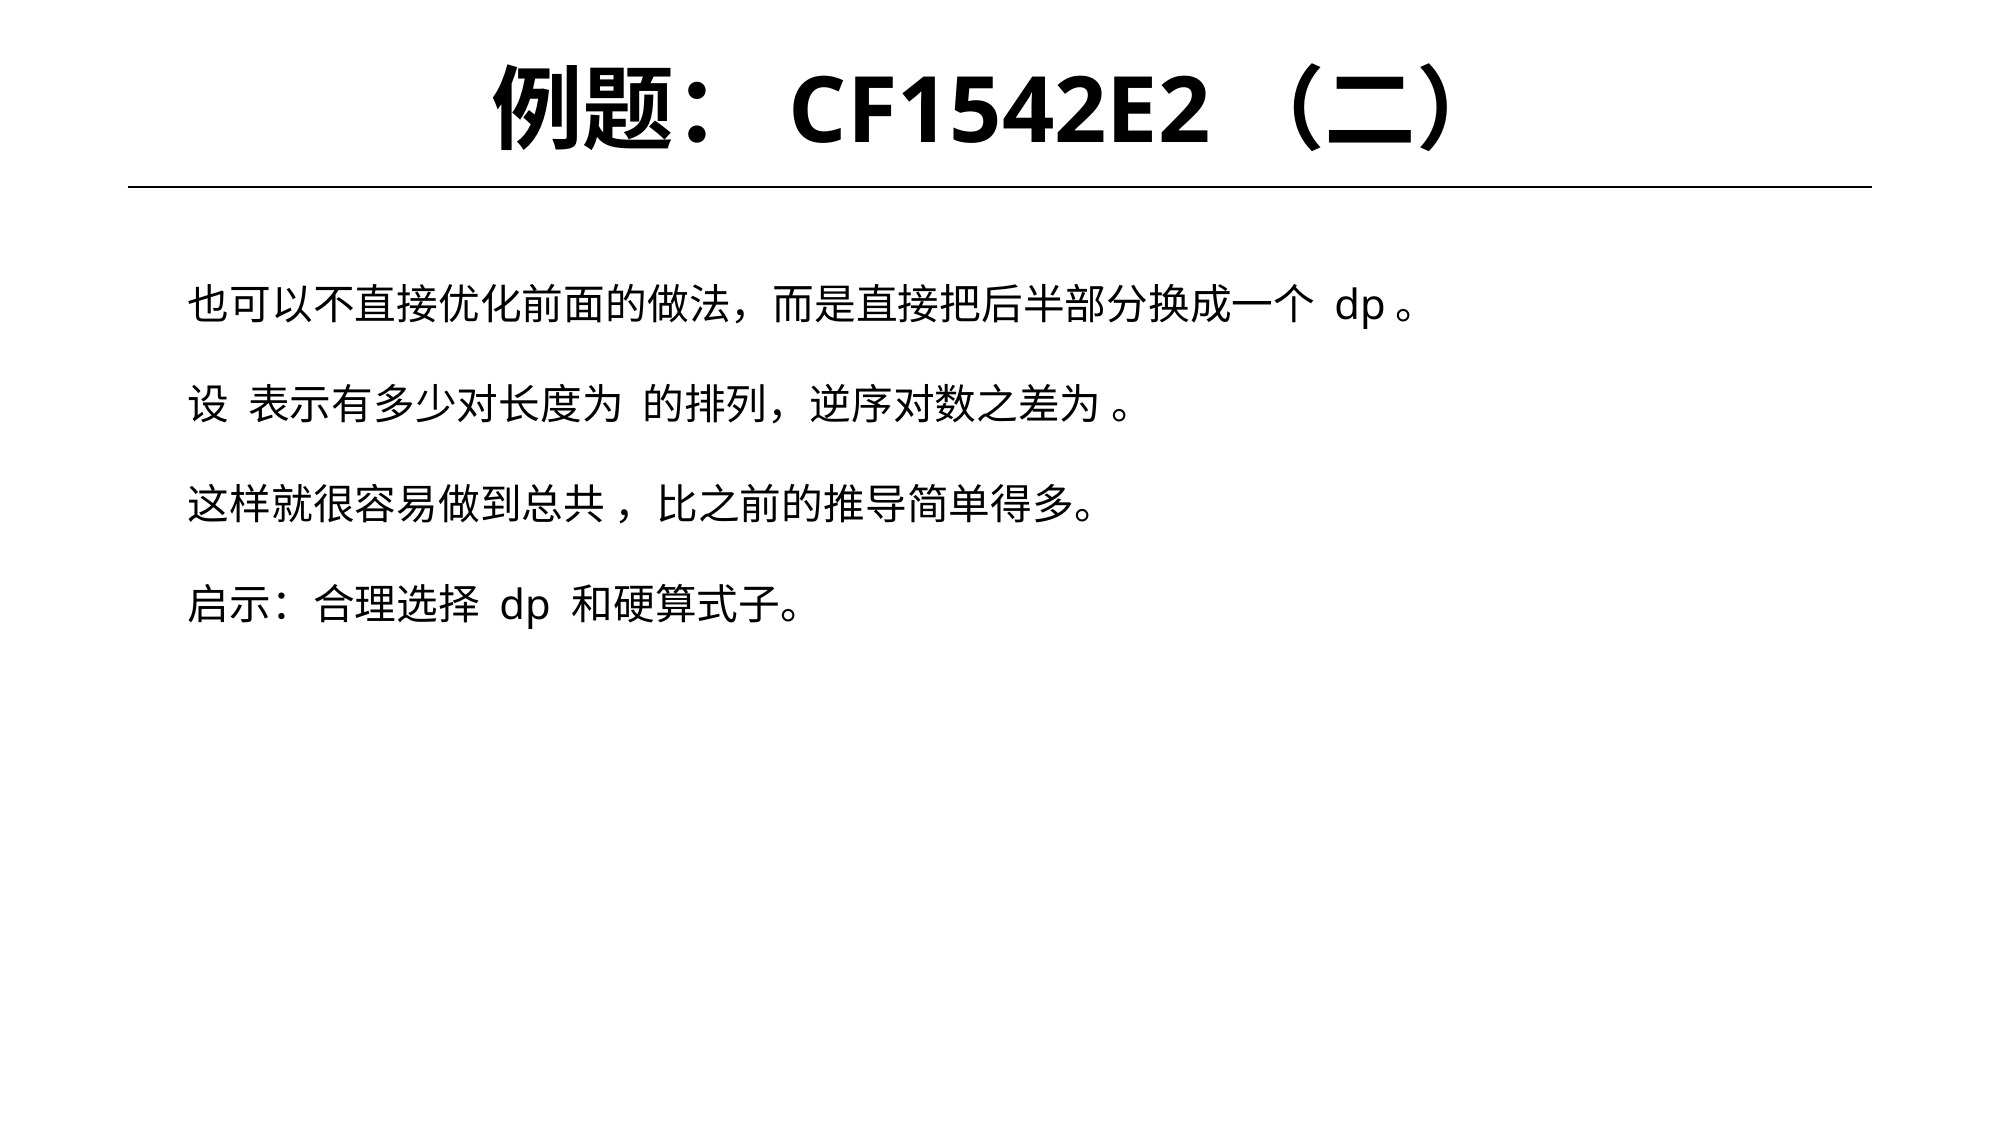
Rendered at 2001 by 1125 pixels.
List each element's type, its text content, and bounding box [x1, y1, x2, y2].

title 例题：CF1542E2（二） [249, 18, 1750, 171]
